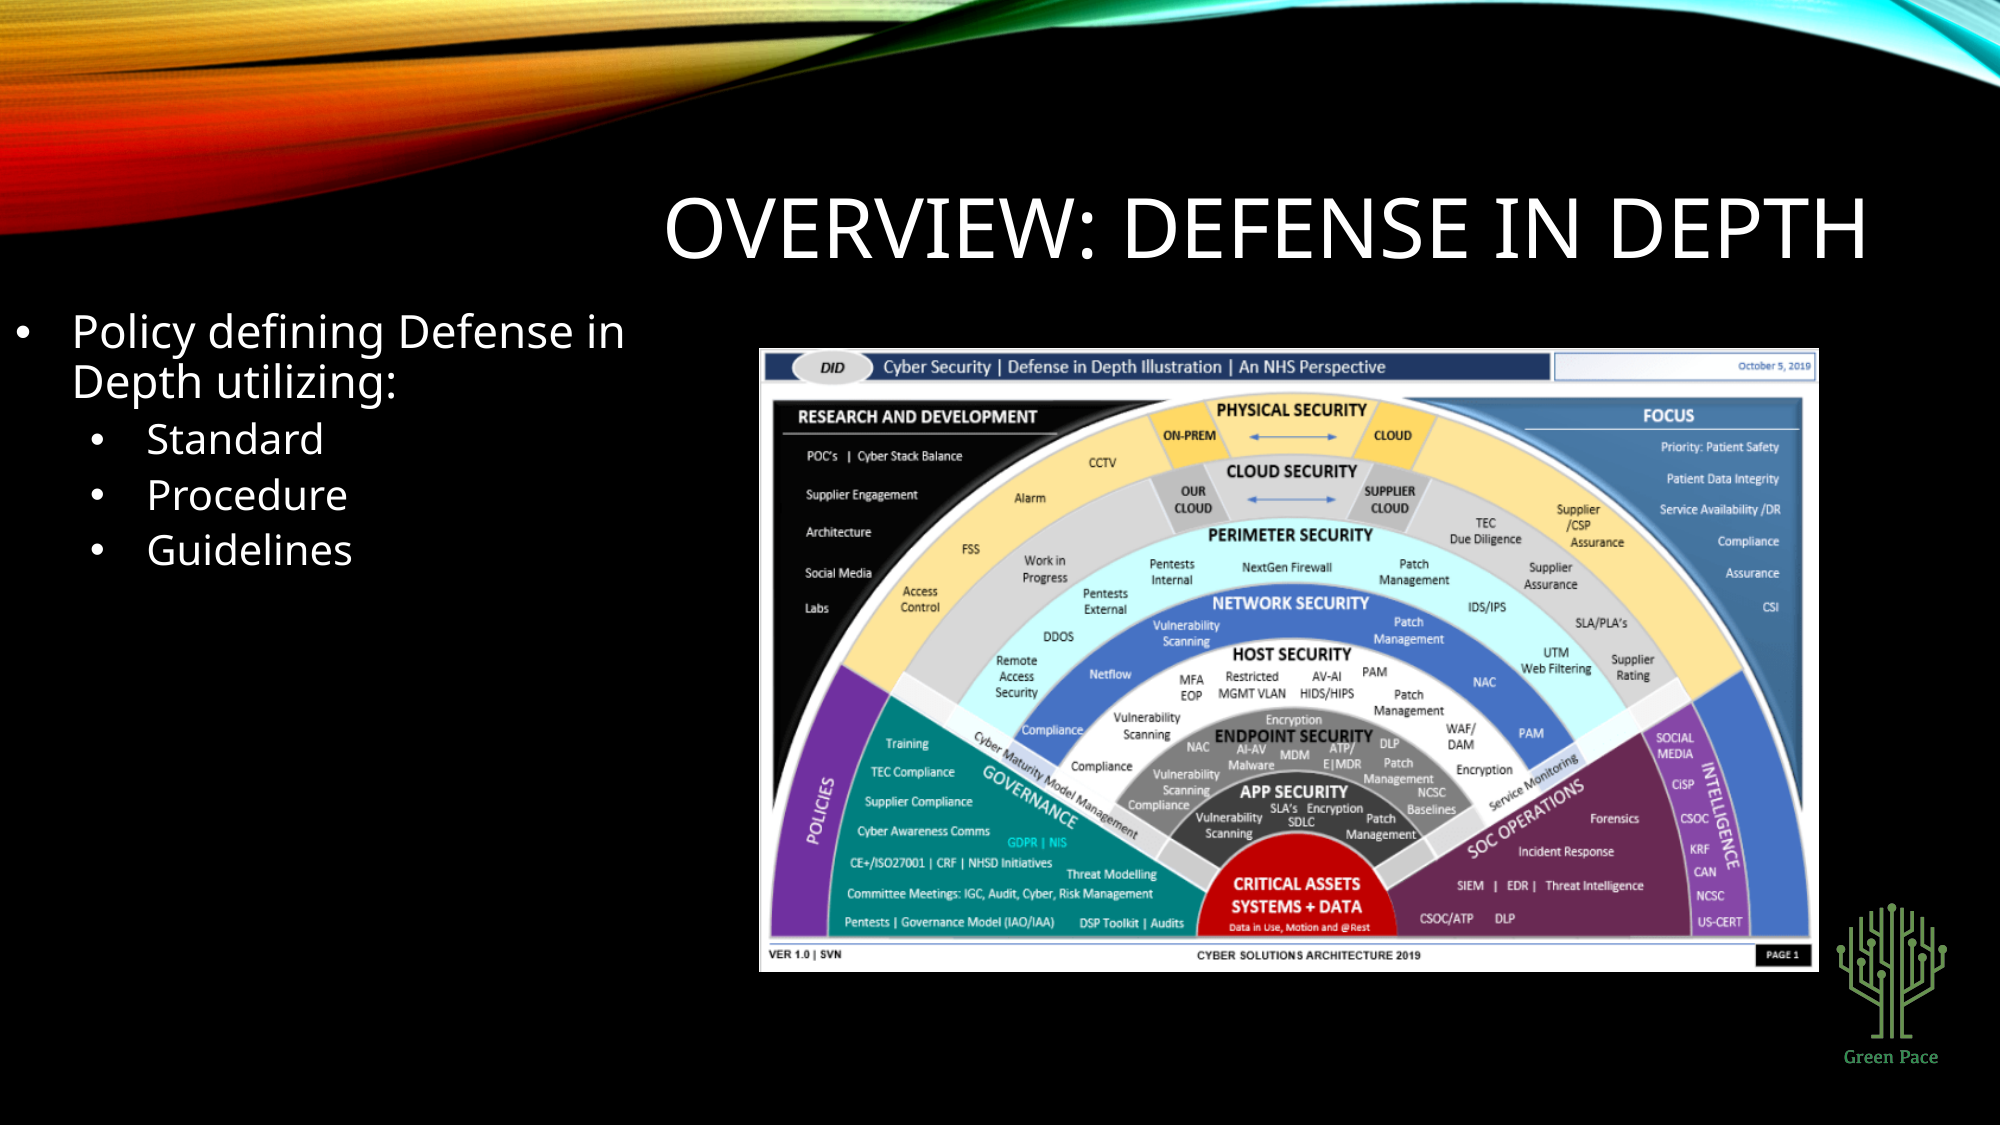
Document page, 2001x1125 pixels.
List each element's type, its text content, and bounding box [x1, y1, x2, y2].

list Policy defining Defense in Depth utilizing: Standard Procedure Guidelines [0, 301, 686, 963]
picture [759, 348, 1964, 1082]
title OVERVIEW: DEFENSE IN DEPTH [474, 125, 1888, 338]
picture [0, 0, 2000, 237]
